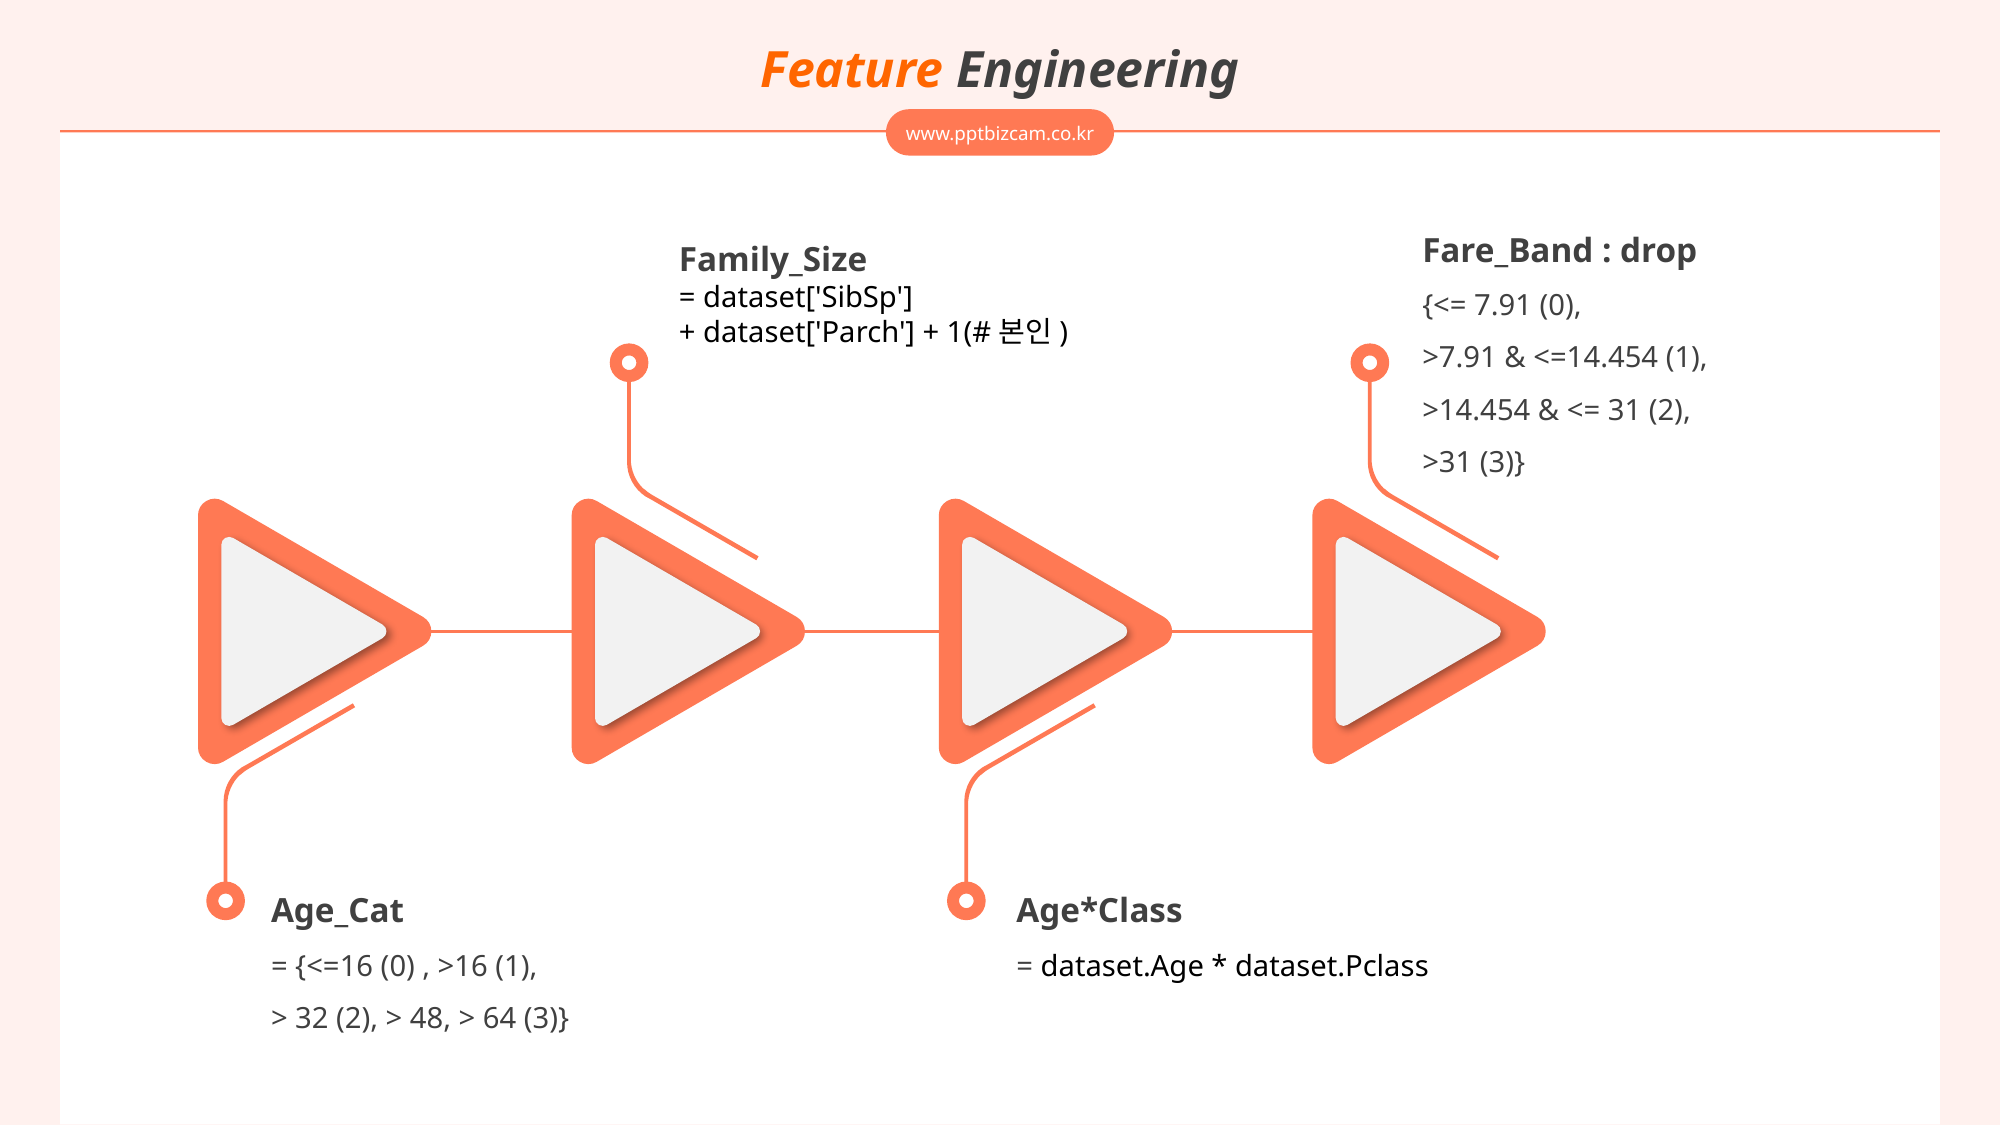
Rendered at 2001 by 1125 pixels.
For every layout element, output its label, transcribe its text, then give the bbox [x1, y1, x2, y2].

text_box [1328, 515, 1529, 748]
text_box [588, 349, 797, 516]
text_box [955, 515, 1156, 748]
text_box www.pptbizcam.co.kr [884, 108, 1116, 157]
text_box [588, 515, 789, 748]
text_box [184, 748, 393, 915]
text_box [59, 131, 1941, 1125]
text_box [925, 748, 1134, 915]
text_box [214, 515, 415, 748]
text_box Feature Engineering [561, 0, 1439, 106]
text_box Family_Size = dataset['SibSp'] + dataset['Parch'] + 1(#본인) [664, 211, 1120, 356]
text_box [1328, 349, 1537, 516]
text_box Age_Cat = {<=16 (0) , >16 (1), > 32 (2), > 48, > 64 (3)} [256, 862, 730, 1042]
text_box Age*Class = dataset.Age * dataset.Pclass [1001, 862, 1461, 1027]
text_box Fare_Band : drop {<= 7.91 (0), >7.91 & <=14.454 (1), >14.454 & <= 31 (2), >31 (3)} [1407, 201, 1861, 486]
